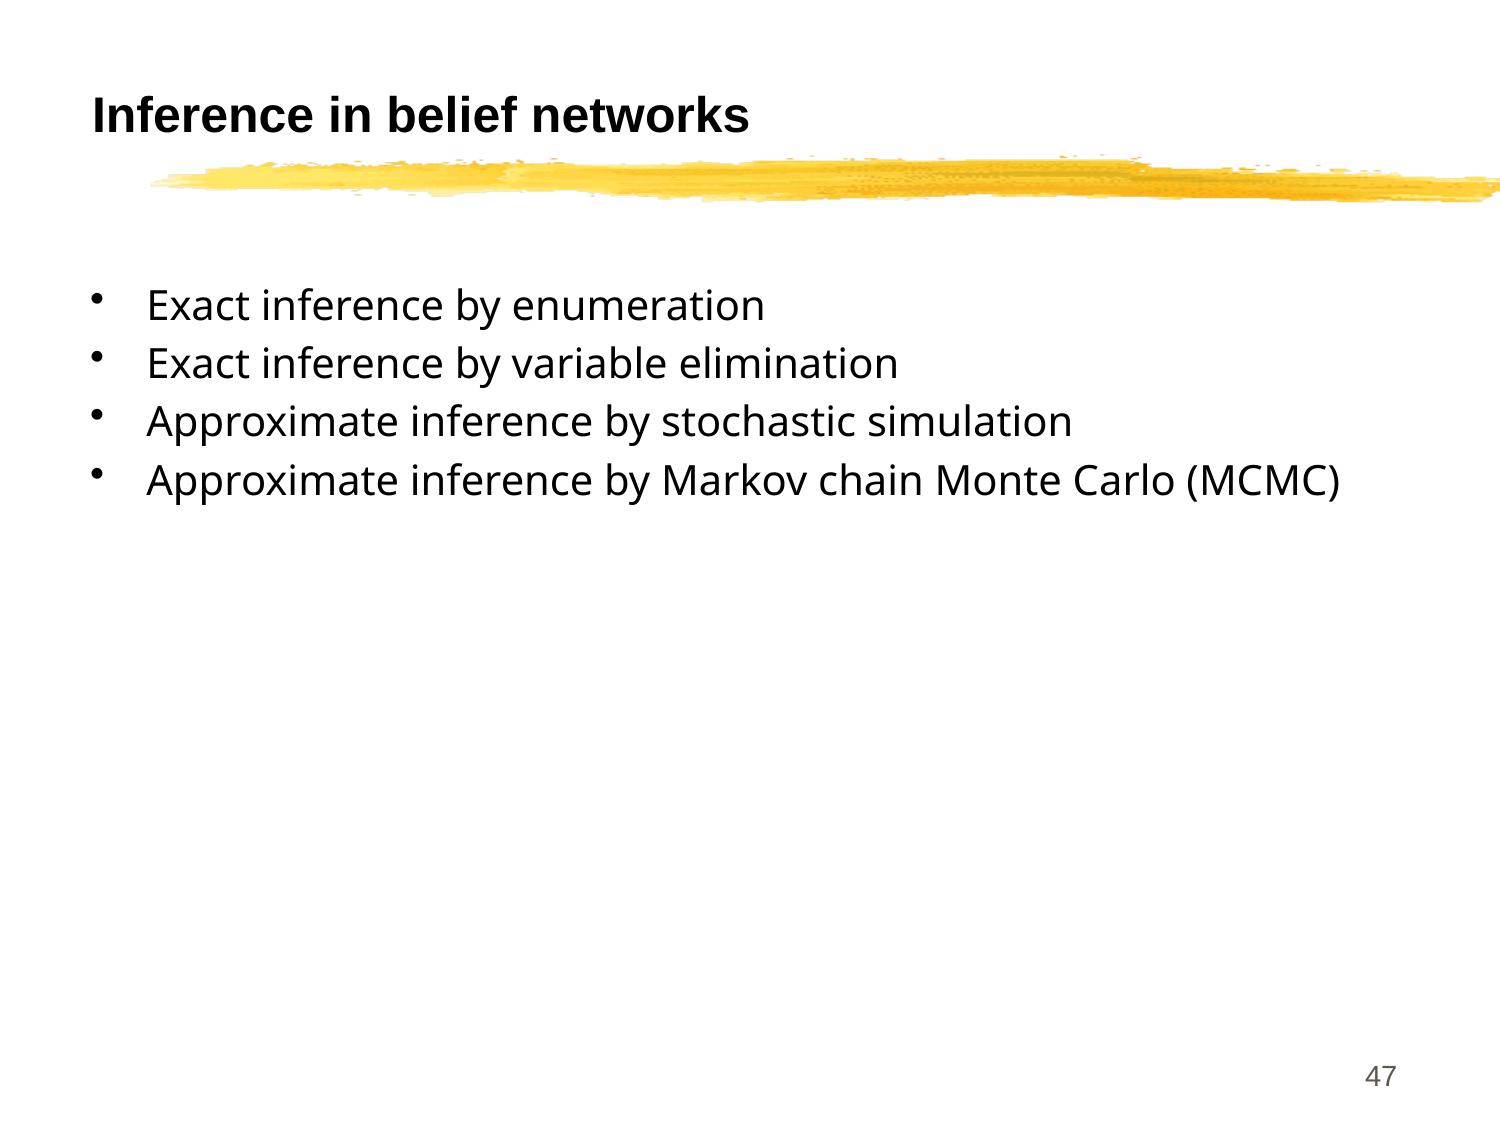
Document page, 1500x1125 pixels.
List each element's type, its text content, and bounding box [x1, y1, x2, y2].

list Exact inference by enumeration Exact inference by variable elimination Approximate inference by stochastic simulation Approximate inference by Markov chain Monte Carlo (MCMC) [74, 212, 1417, 994]
slide_number 47 [1099, 1024, 1413, 1101]
title Inference in belief networks [76, 37, 1415, 151]
picture [150, 149, 1500, 213]
